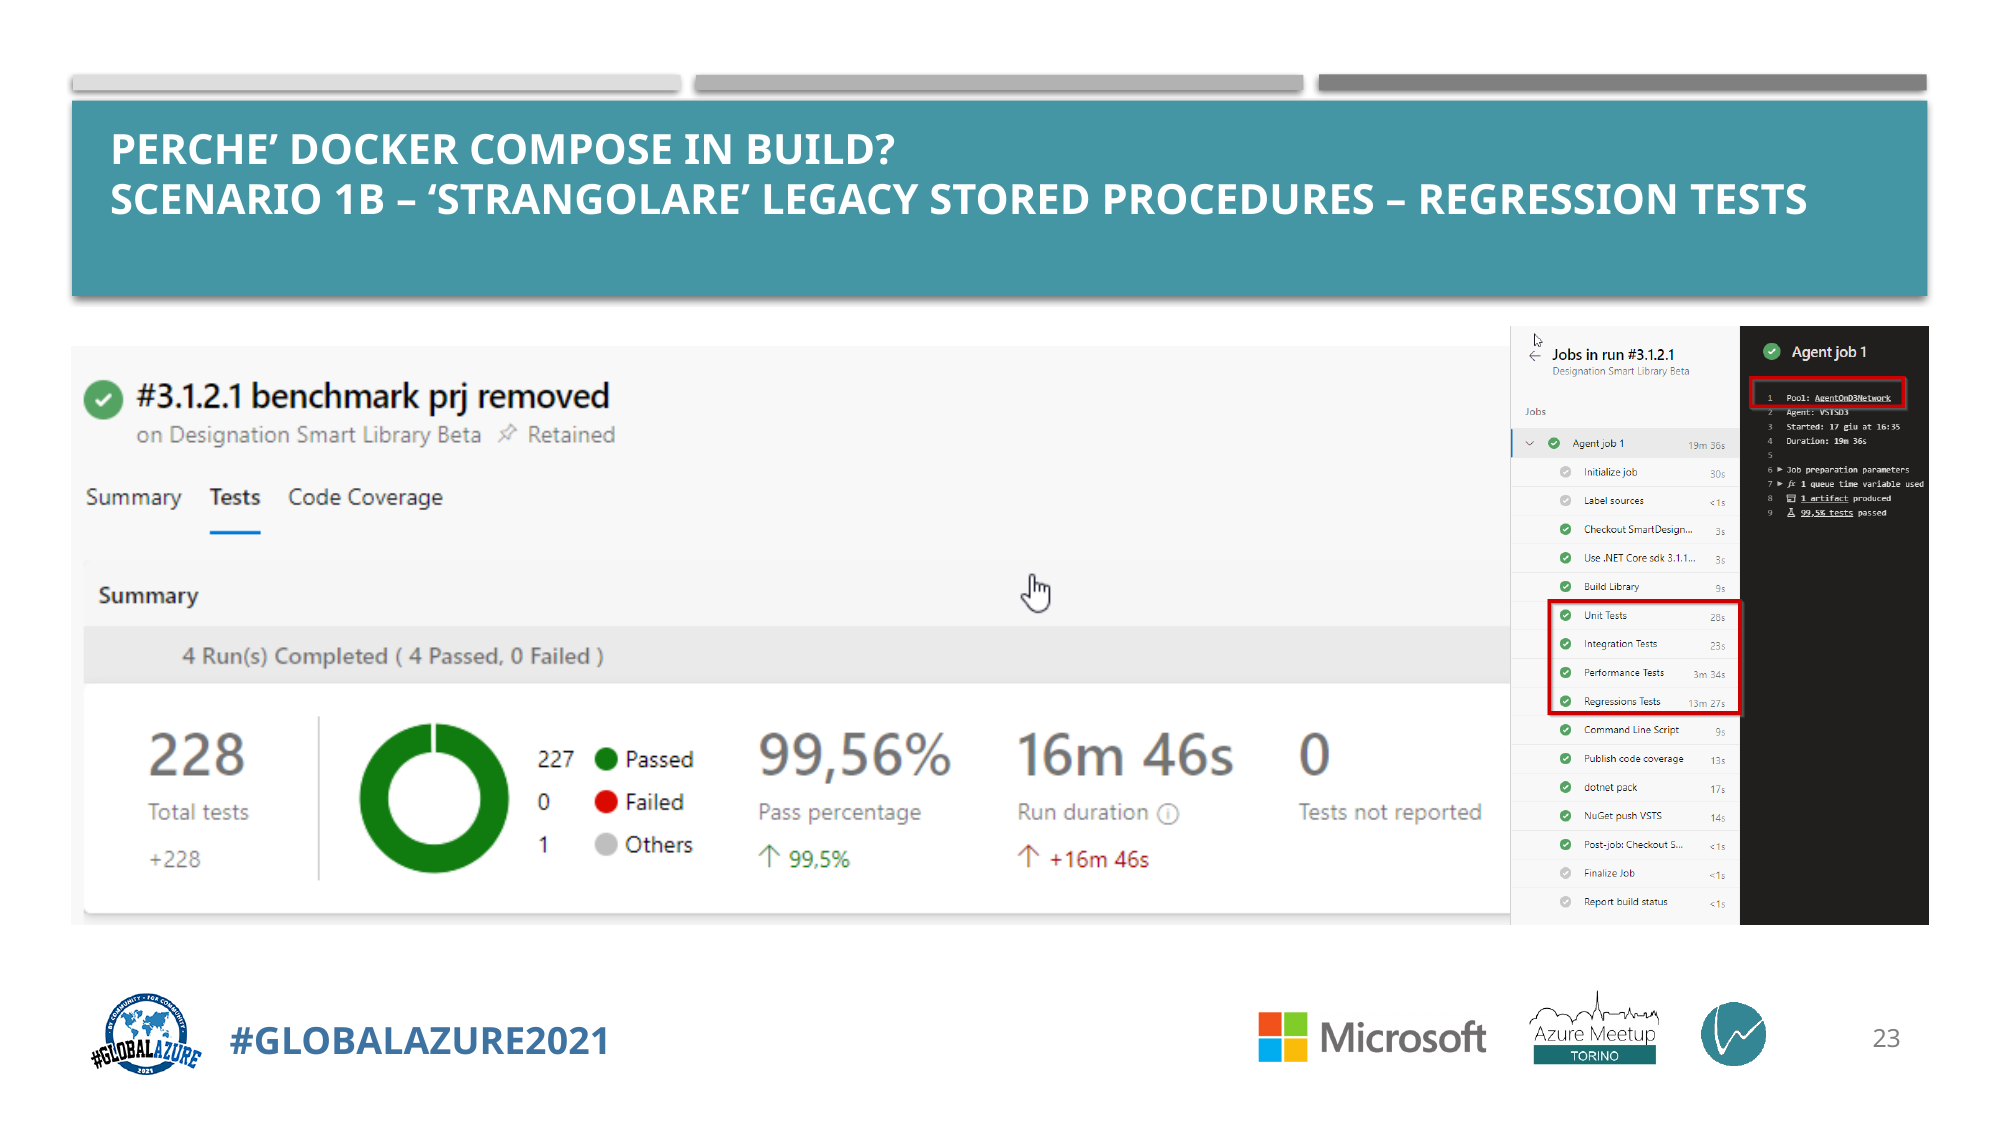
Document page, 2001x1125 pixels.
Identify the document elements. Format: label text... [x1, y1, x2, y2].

slide_number 23 [1796, 1015, 1916, 1059]
picture [87, 976, 205, 1093]
picture [1523, 986, 1665, 1066]
footer #GLOBALAZURE2021 [214, 1012, 1248, 1073]
title Perche’ DOCKER compose in build? sCENARIO 1B – ‘STRANGOLARE’ LEGACY STORED PROCEDURES – REGRESSION TESTS [95, 115, 1905, 282]
picture [1701, 1002, 1766, 1066]
picture [70, 325, 1930, 926]
